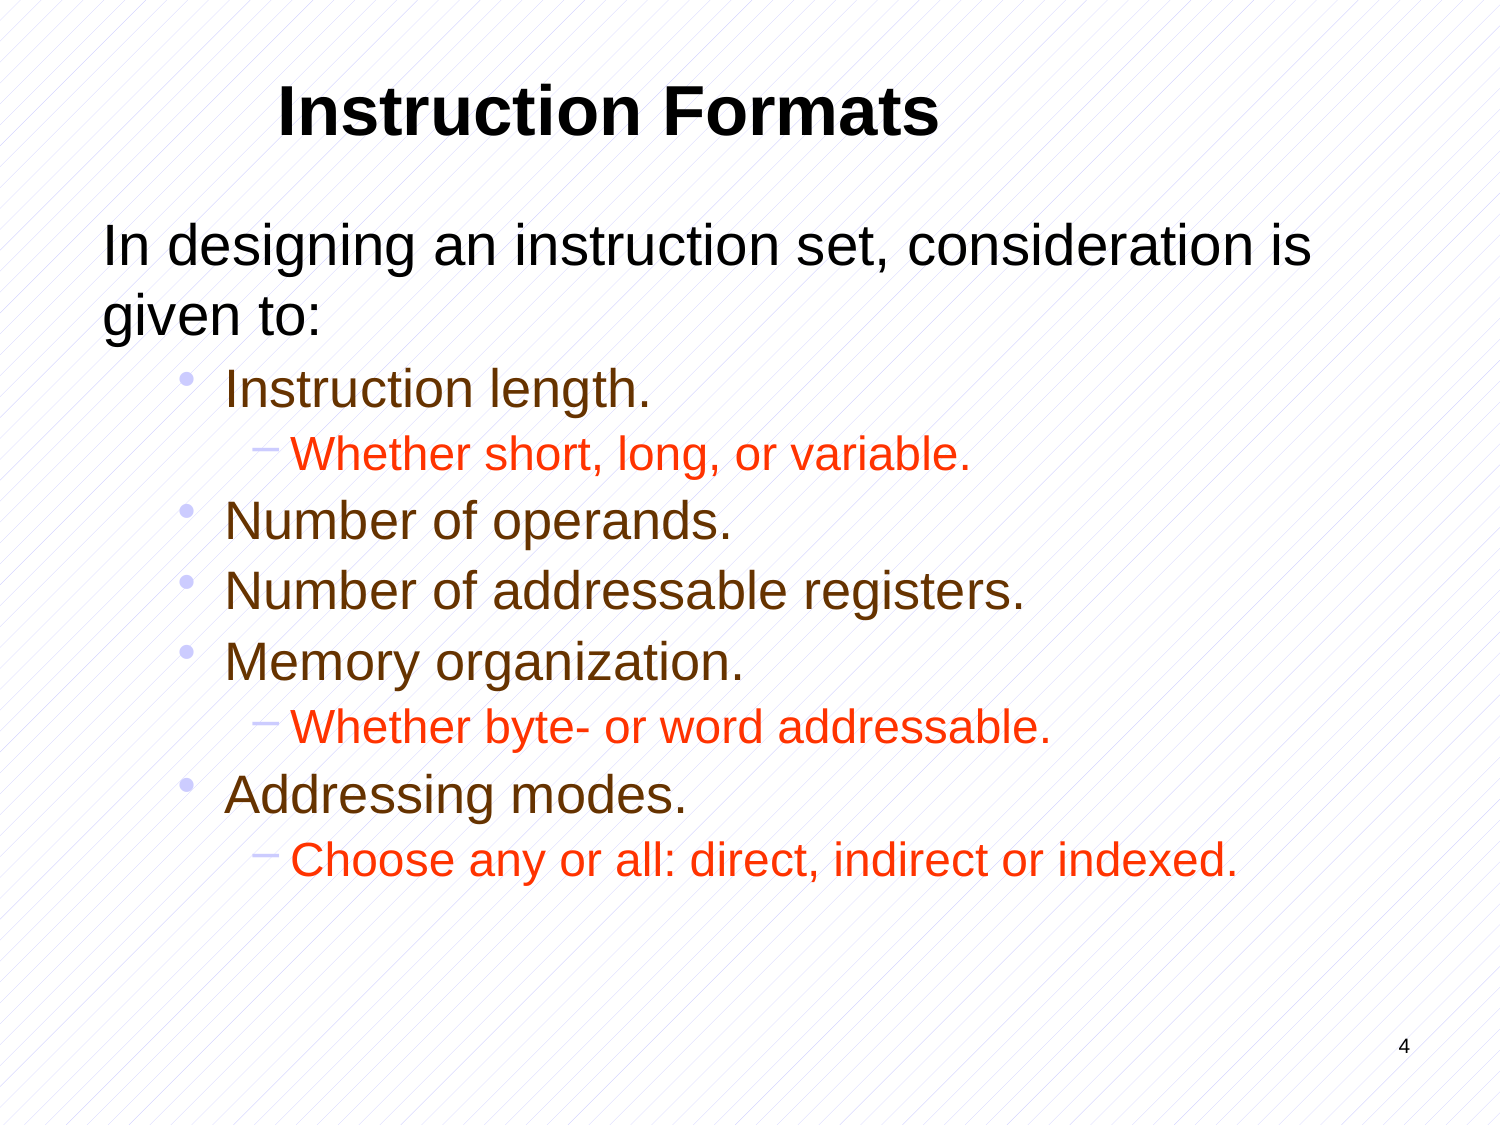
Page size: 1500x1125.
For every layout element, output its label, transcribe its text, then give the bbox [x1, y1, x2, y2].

title Instruction Formats [262, 62, 1238, 153]
list In designing an instruction set, consideration is given to: Instruction length. Whether short, long, or variable. Number of operands. Number of addressable registers. Memory organization. Whether byte- or word addressable. Addressing modes. Choose any or all: direct, indirect or indexed. [87, 200, 1338, 925]
slide_number 4 [1074, 1024, 1426, 1101]
